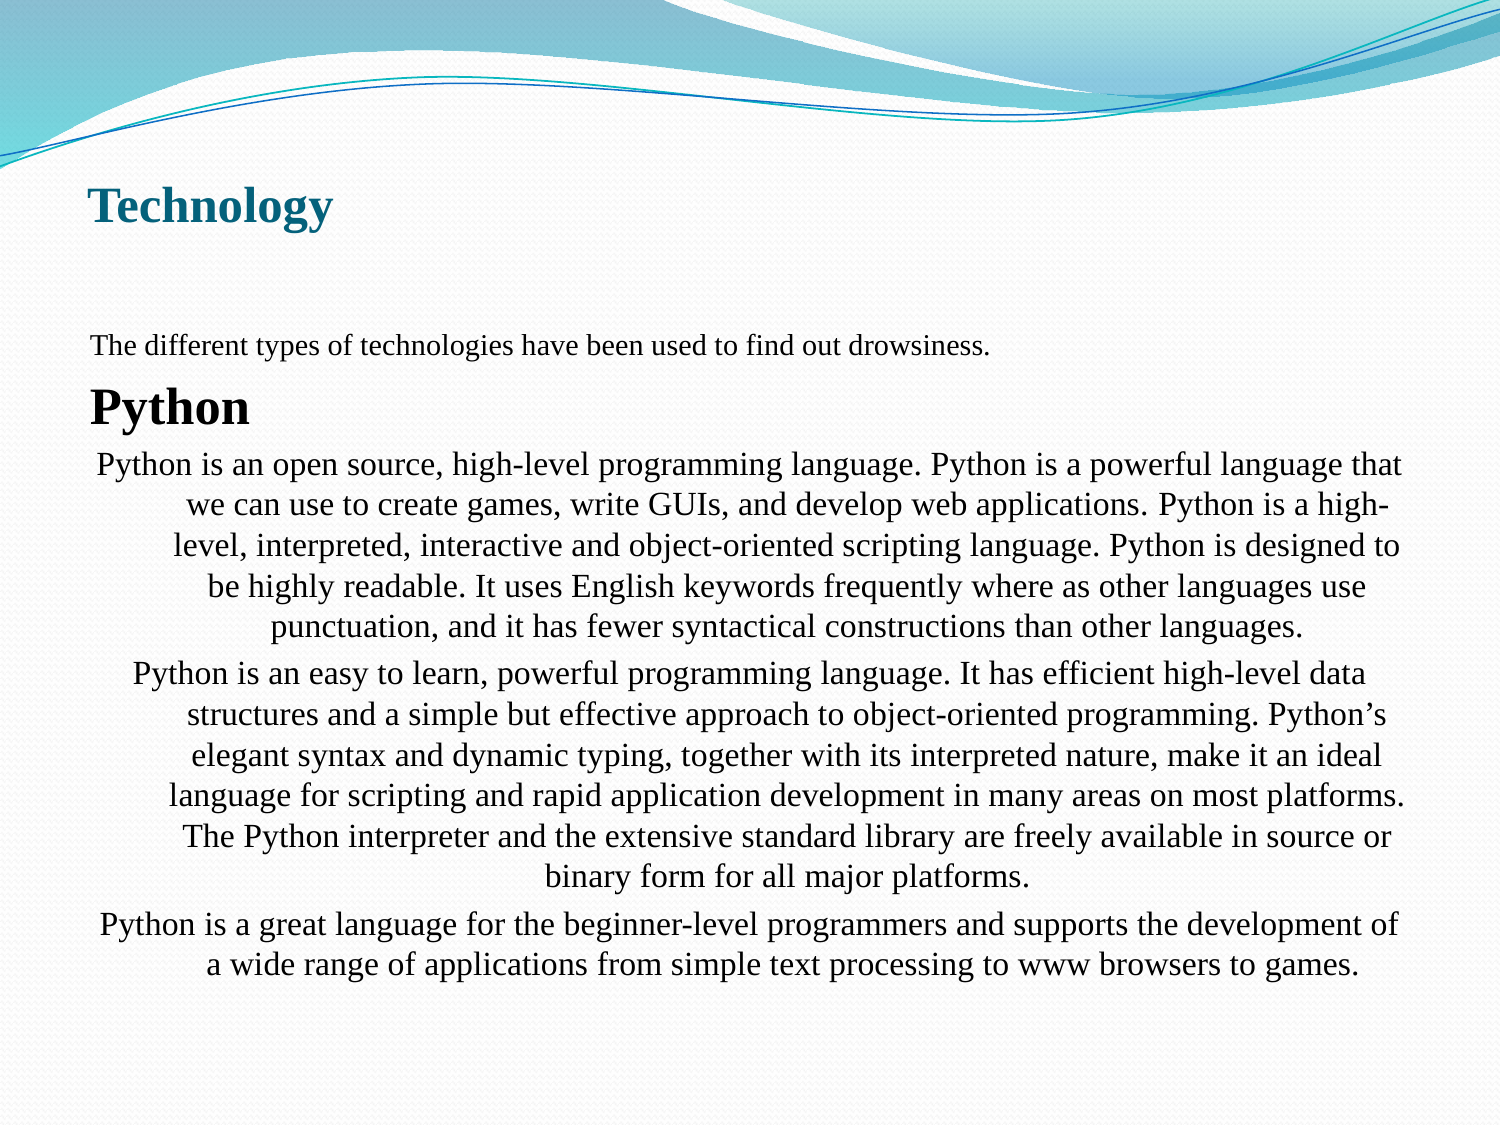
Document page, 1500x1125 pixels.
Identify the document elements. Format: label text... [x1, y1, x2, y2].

list The different types of technologies have been used to find out drowsiness. Python Python is an open source, high-level programming language. Python is a powerful language that we can use to create games, write GUIs, and develop web applications. Python is a high-level, interpreted, interactive and object-oriented scripting language. Python is designed to be highly readable. It uses English keywords frequently where as other languages use punctuation, and it has fewer syntactical constructions than other languages. Python is an easy to learn, powerful programming language. It has efficient high-level data structures and a simple but effective approach to object-oriented programming. Python’s elegant syntax and dynamic typing, together with its interpreted nature, make it an ideal language for scripting and rapid application development in many areas on most platforms. The Python interpreter and the extensive standard library are freely available in source or binary form for all major platforms. Python is a great language for the beginner-level programmers and supports the development of a wide range of applications from simple text processing to www browsers to games. [75, 317, 1425, 1038]
title Technology [75, 46, 1425, 233]
